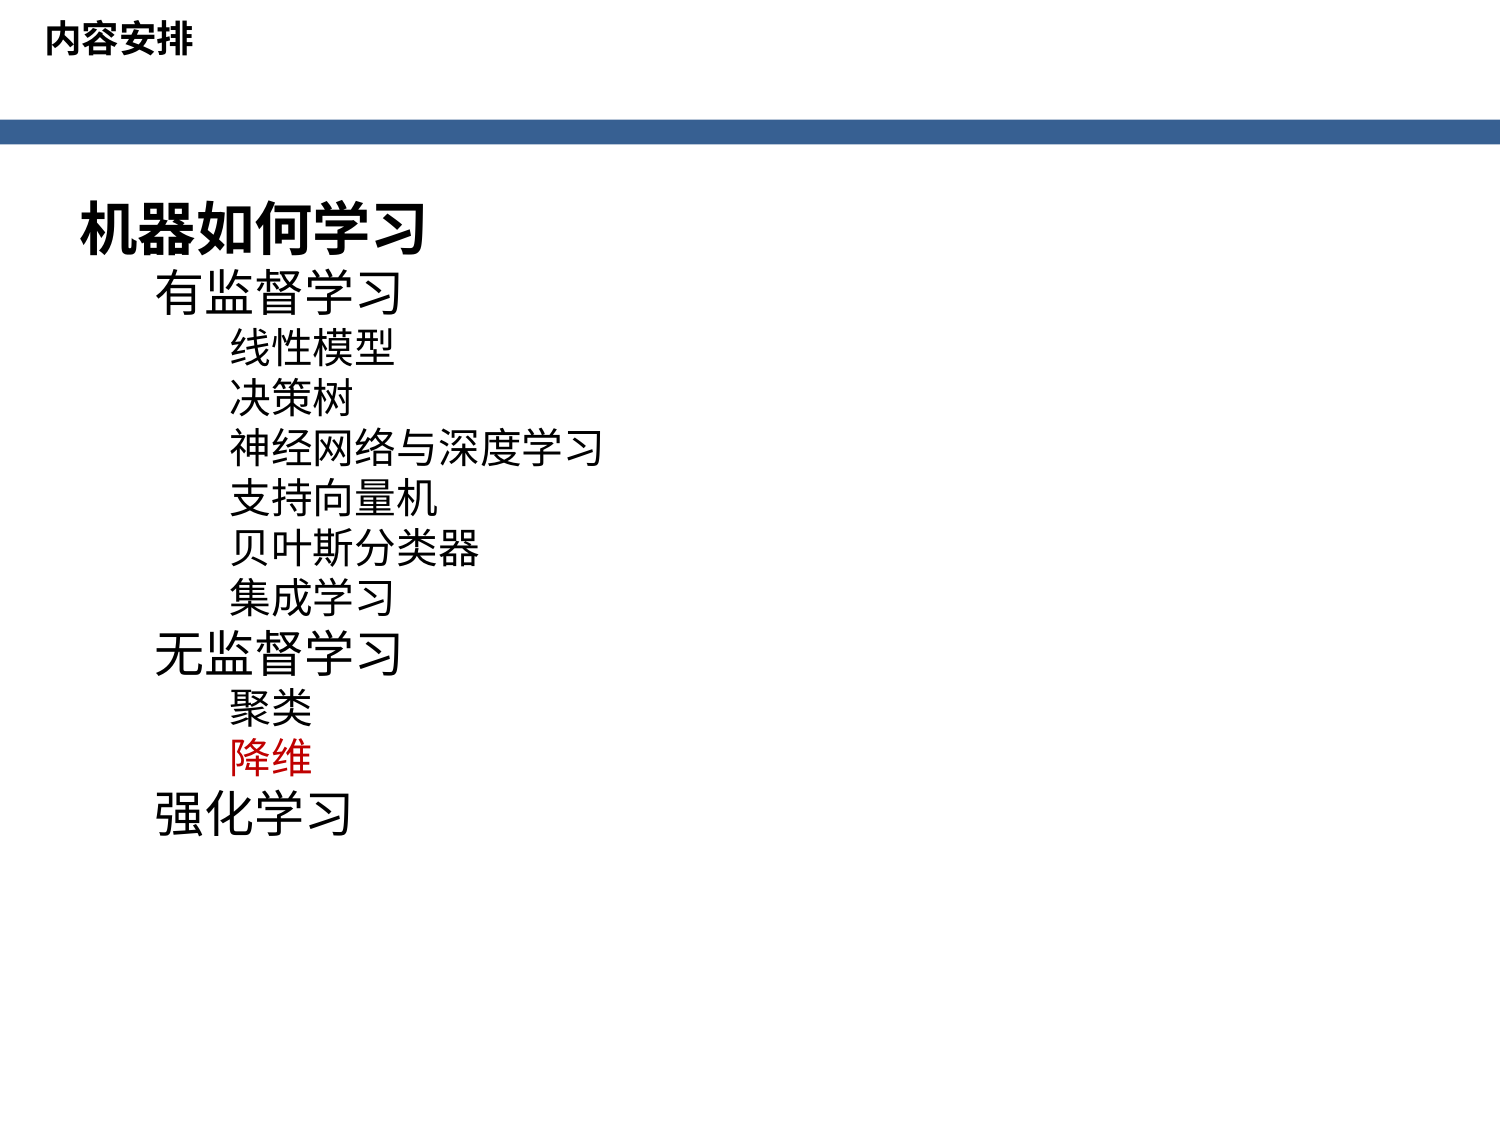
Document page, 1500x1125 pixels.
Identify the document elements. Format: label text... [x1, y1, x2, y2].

subtitle 机器如何学习 有监督学习 线性模型 决策树 神经网络与深度学习 支持向量机 贝叶斯分类器 集成学习 无监督学习 聚类 降维 强化学习 [64, 184, 1436, 1047]
title 内容安排 [29, 7, 1305, 91]
